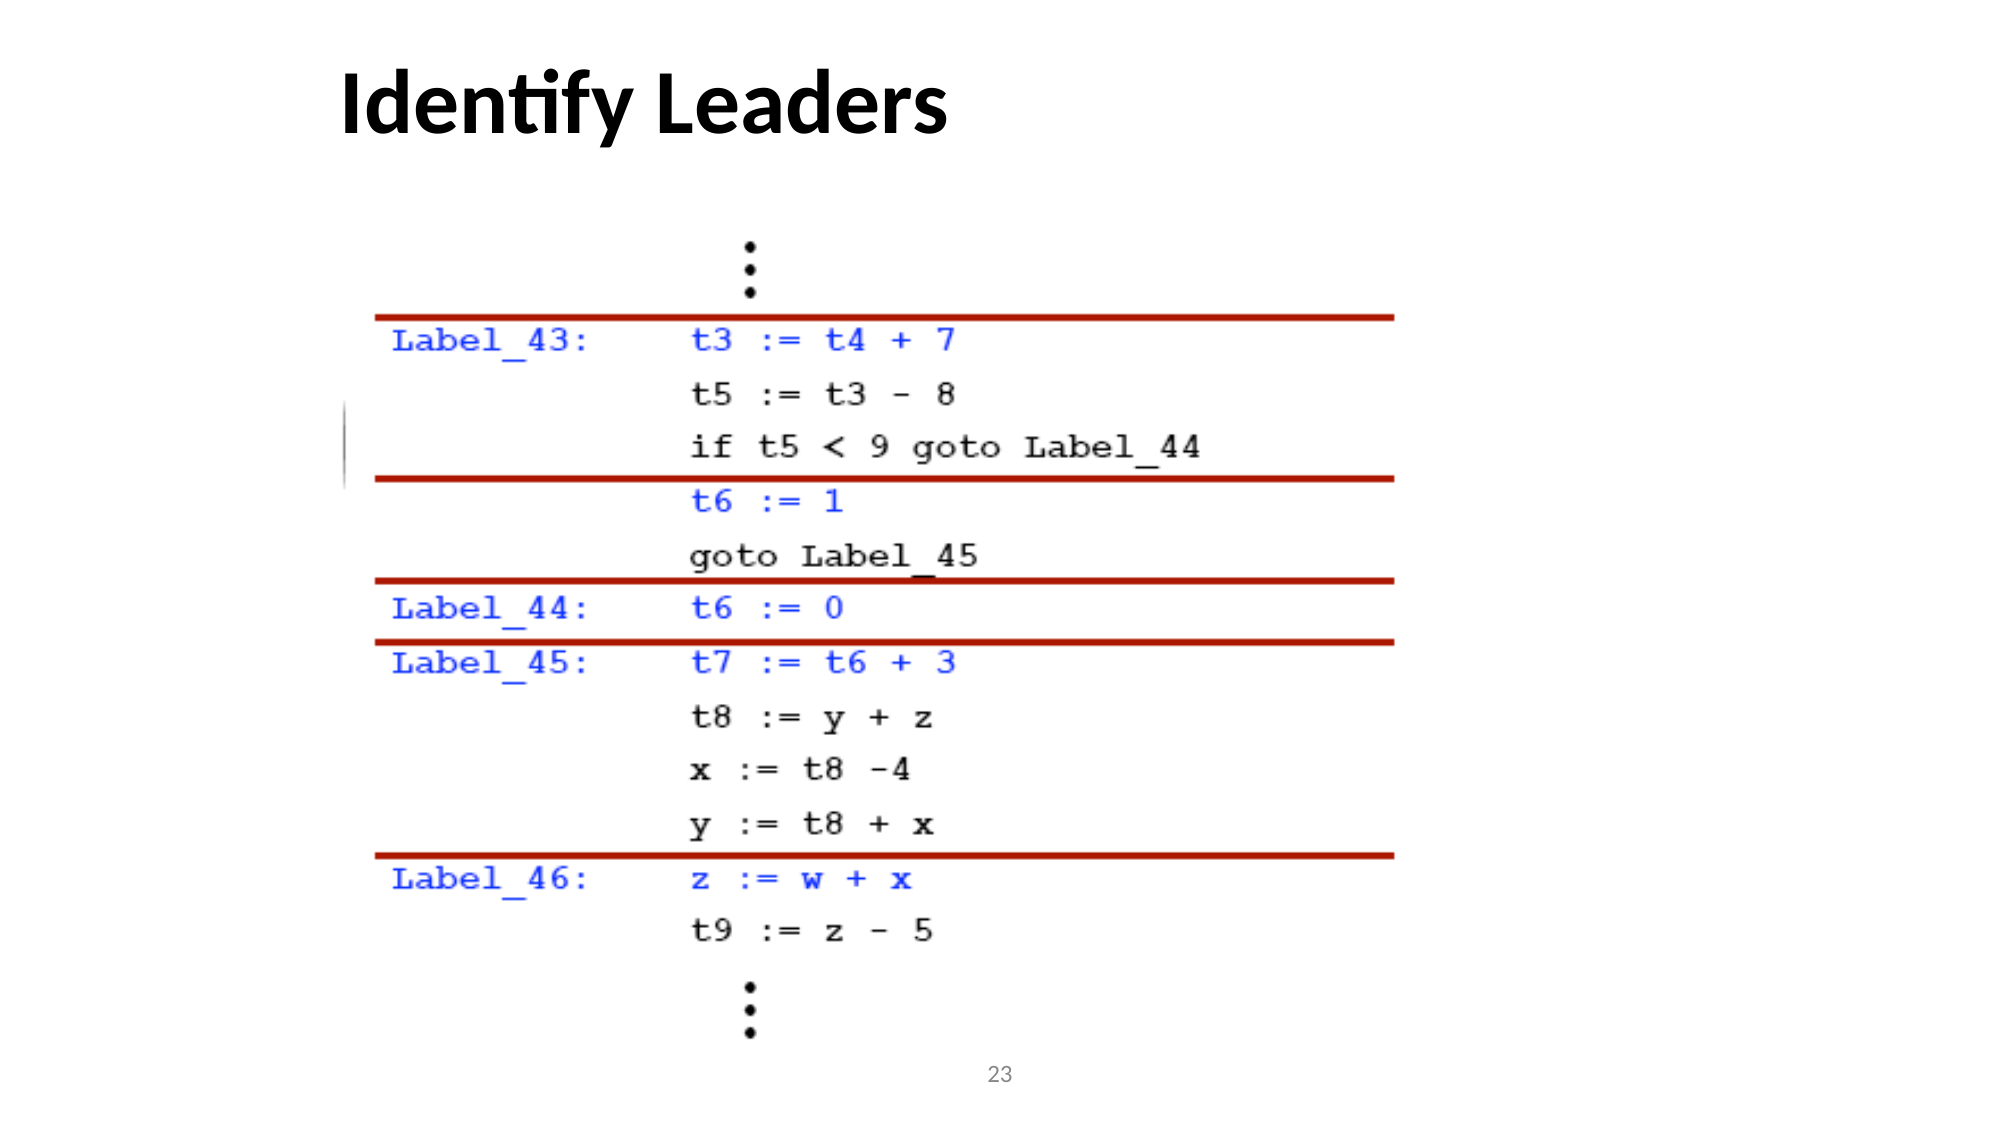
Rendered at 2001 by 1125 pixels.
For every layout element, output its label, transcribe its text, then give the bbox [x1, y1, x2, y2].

picture [337, 174, 1538, 1097]
title Identify Leaders [324, 45, 1550, 163]
